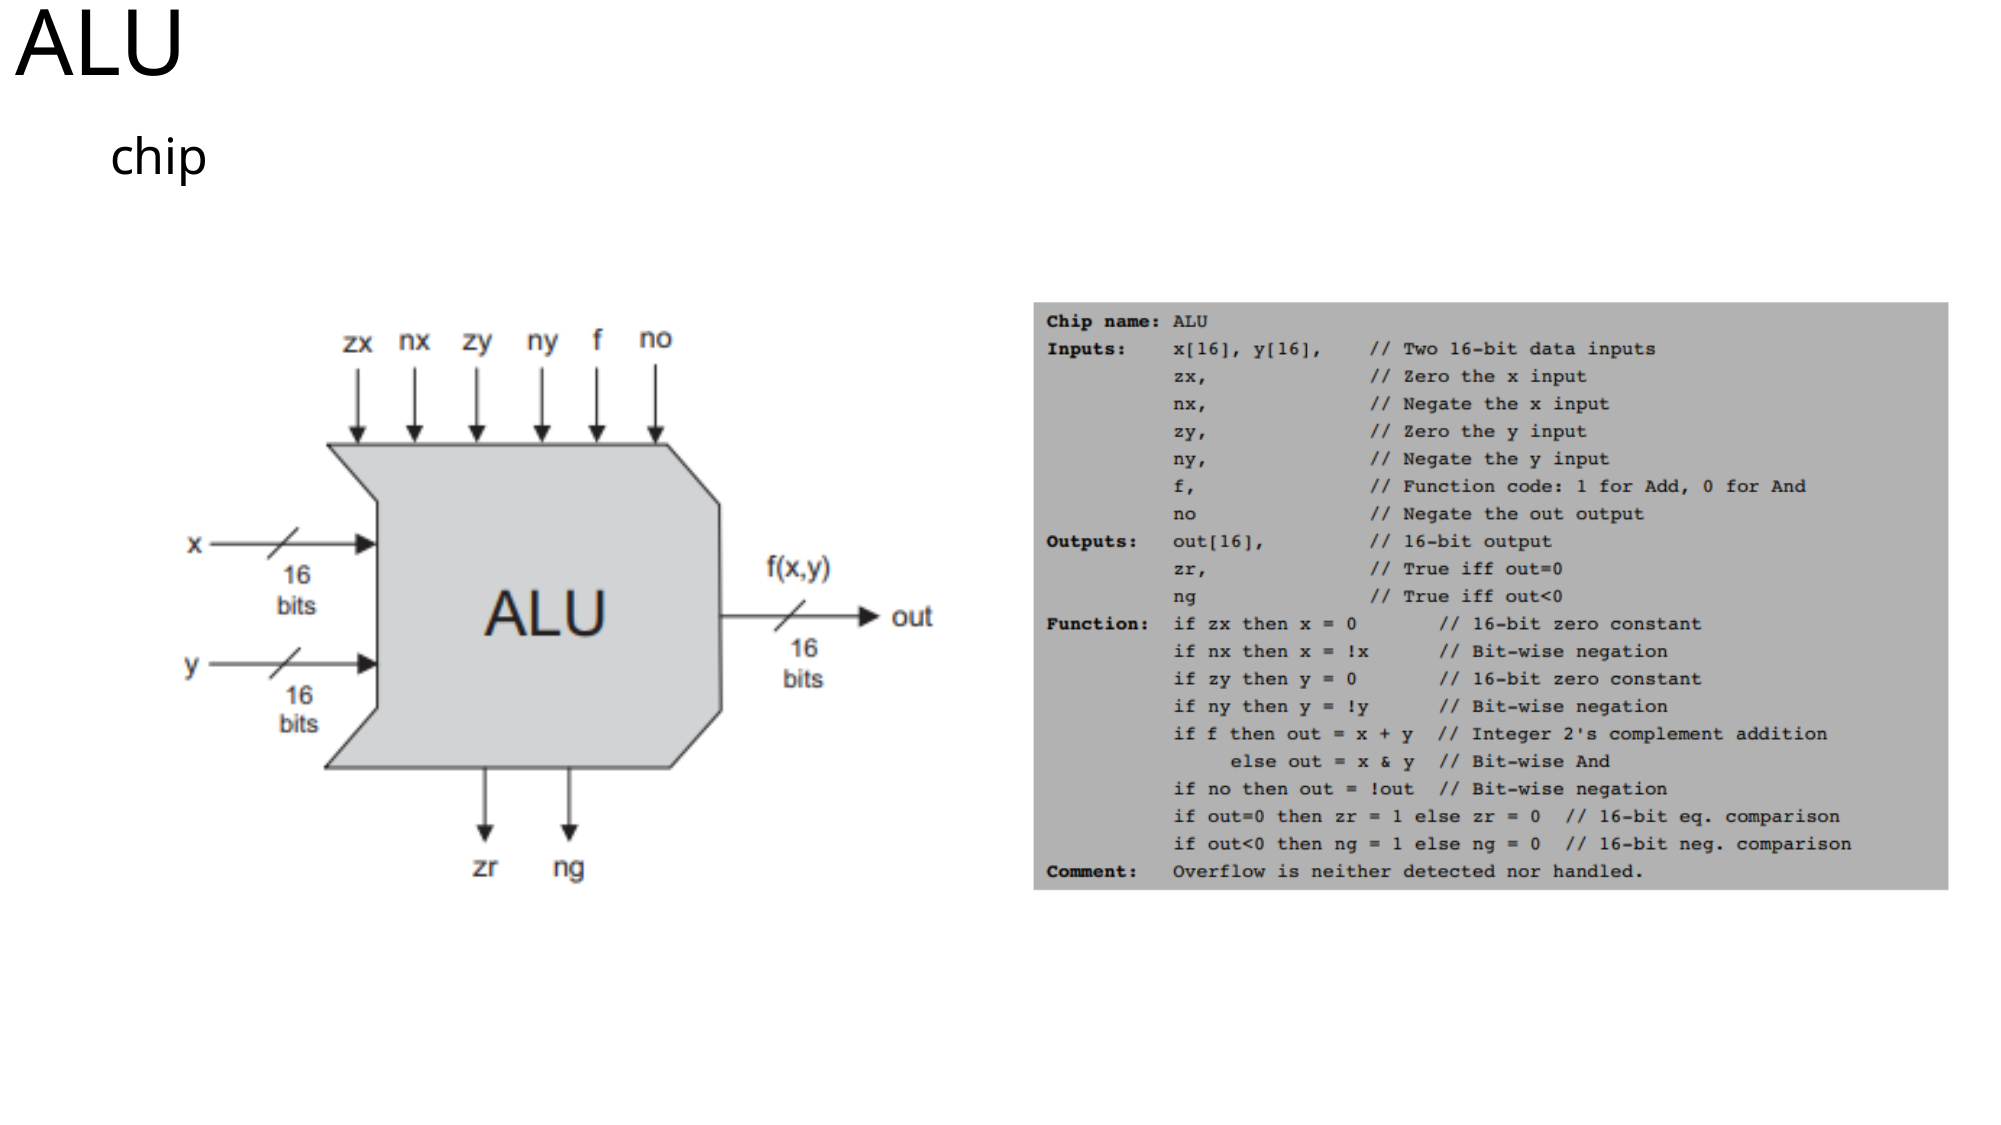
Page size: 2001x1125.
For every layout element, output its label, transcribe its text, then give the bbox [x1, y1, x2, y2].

picture [1031, 301, 1953, 896]
text_box ALU chip [0, 0, 2000, 204]
picture [162, 301, 983, 896]
